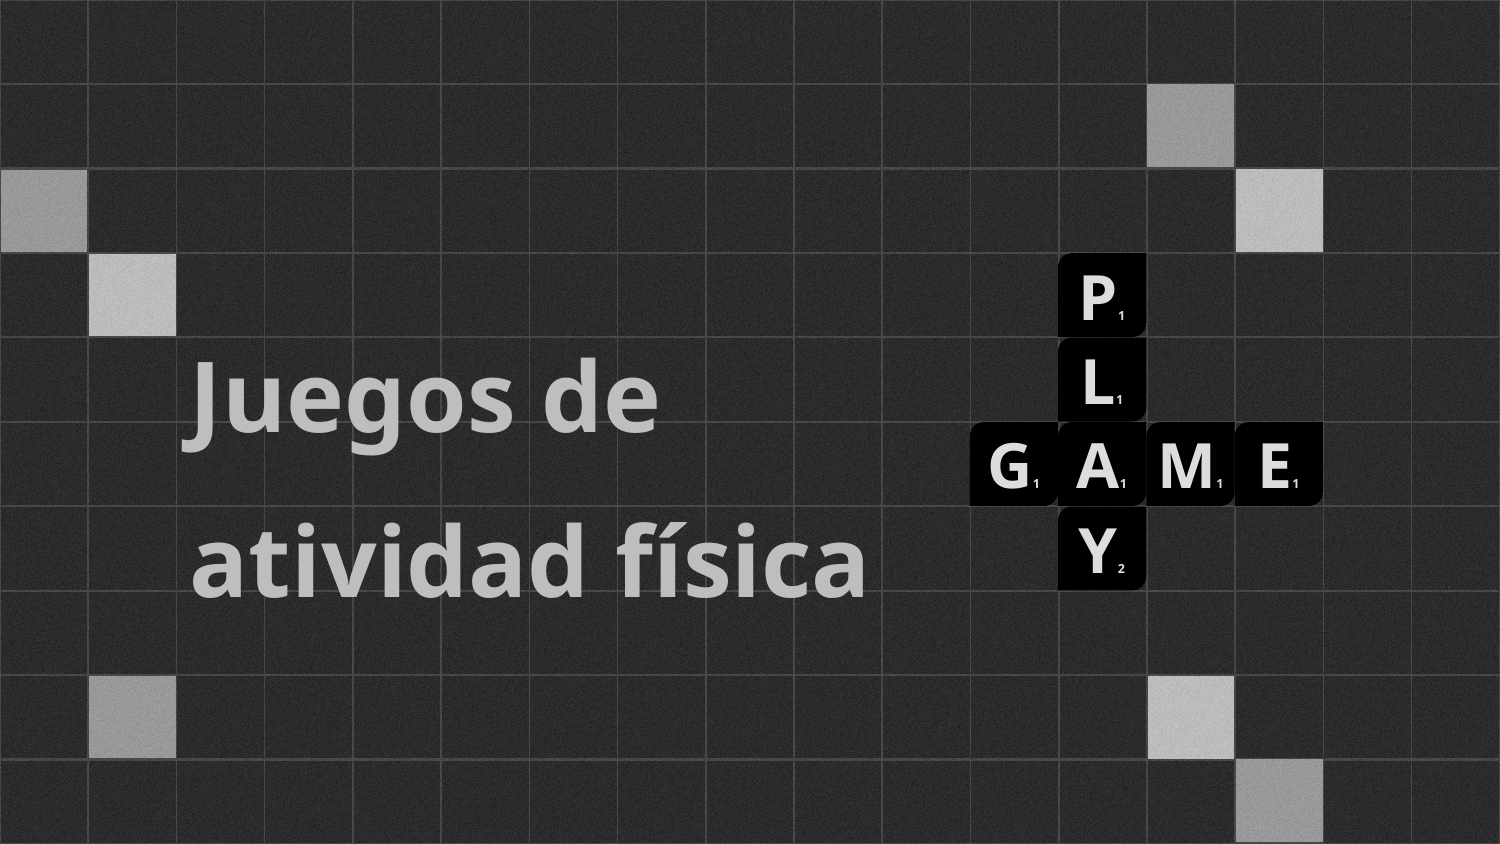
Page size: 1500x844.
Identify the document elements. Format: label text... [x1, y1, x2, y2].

title Juegos de atividad física [189, 295, 958, 610]
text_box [969, 253, 1324, 591]
